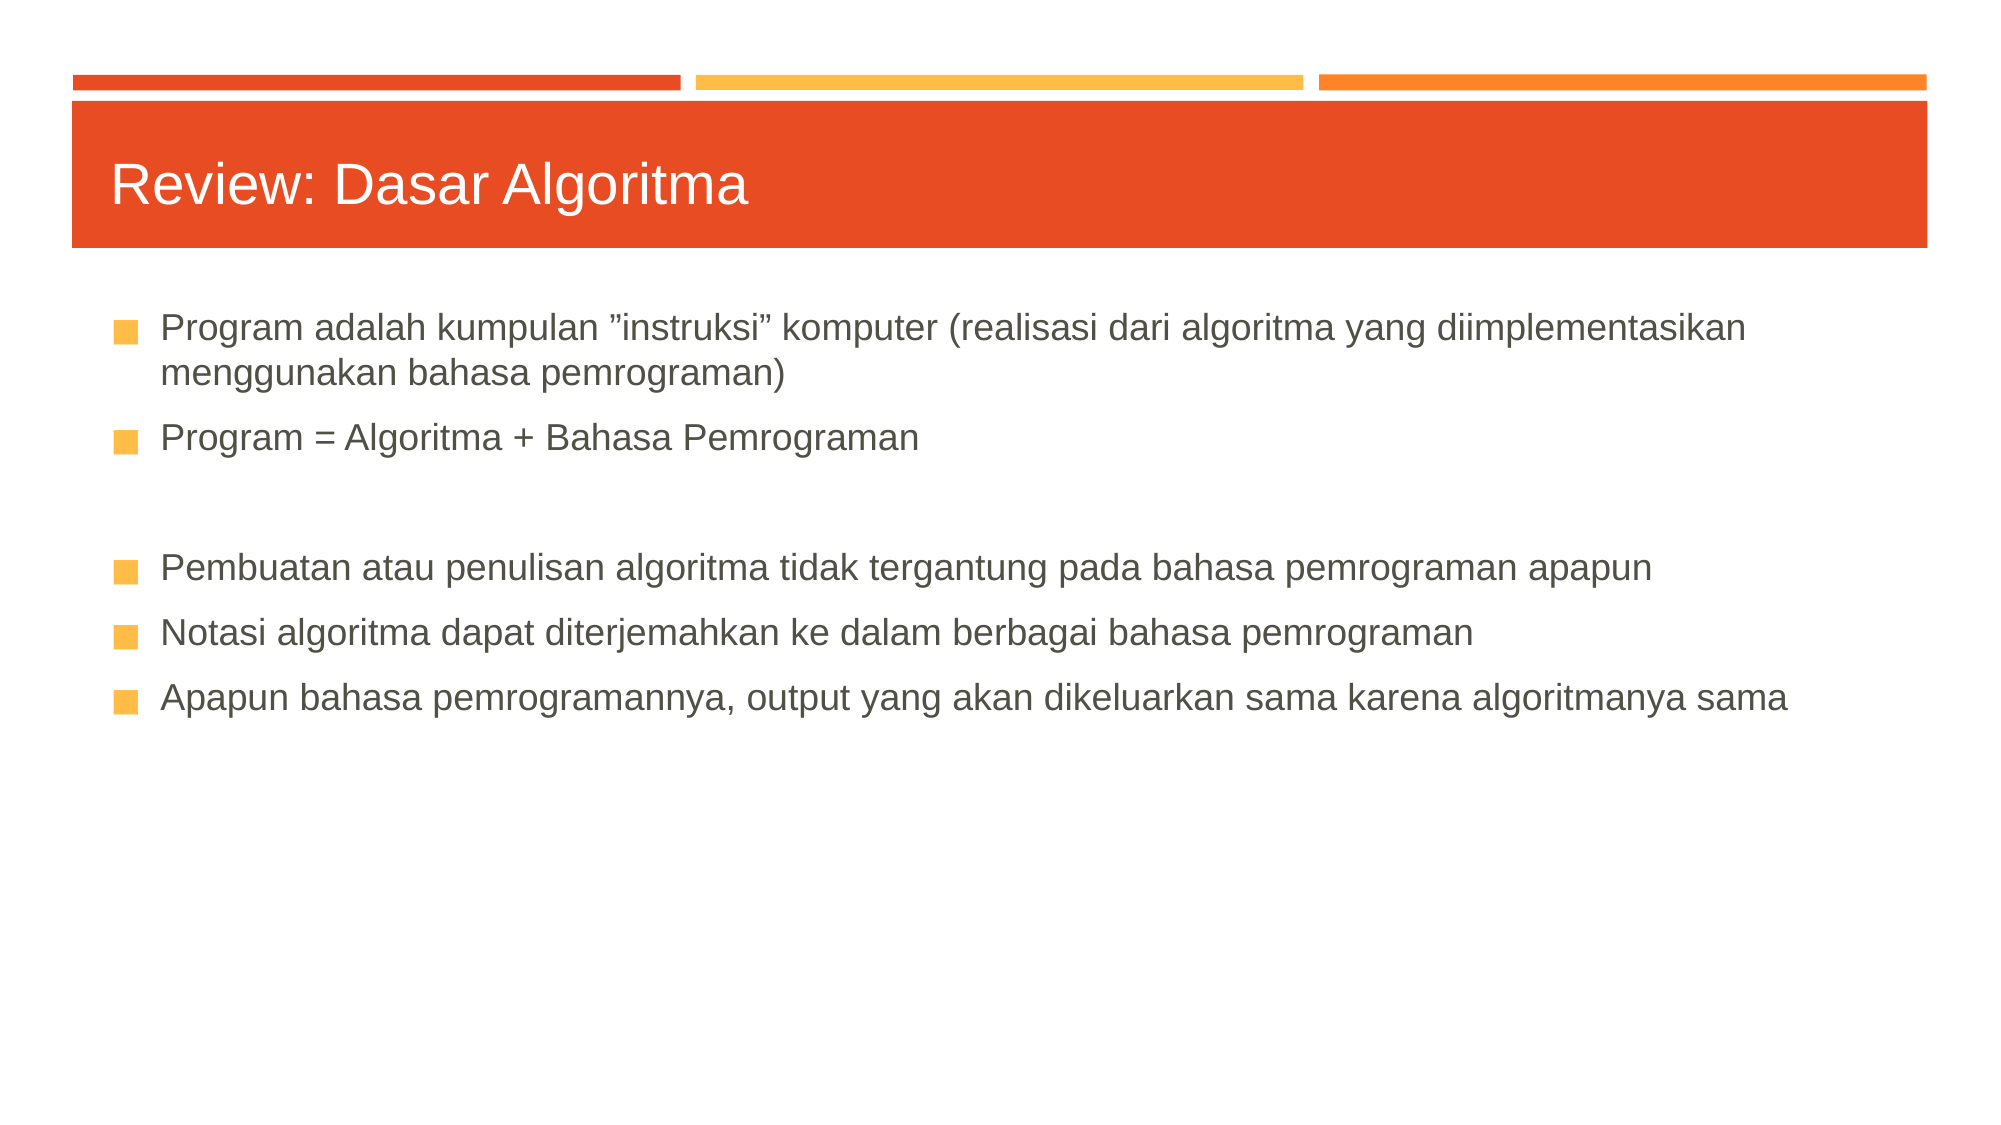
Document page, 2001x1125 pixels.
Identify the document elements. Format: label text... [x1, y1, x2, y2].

title Review: Dasar Algoritma [95, 115, 1905, 248]
list Program adalah kumpulan ”instruksi” komputer (realisasi dari algoritma yang diimplementasikan menggunakan bahasa pemrograman) Program = Algoritma + Bahasa Pemrograman Pembuatan atau penulisan algoritma tidak tergantung pada bahasa pemrograman apapun Notasi algoritma dapat diterjemahkan ke dalam berbagai bahasa pemrograman Apapun bahasa pemrogramannya, output yang akan dikeluarkan sama karena algoritmanya sama [95, 295, 1905, 962]
